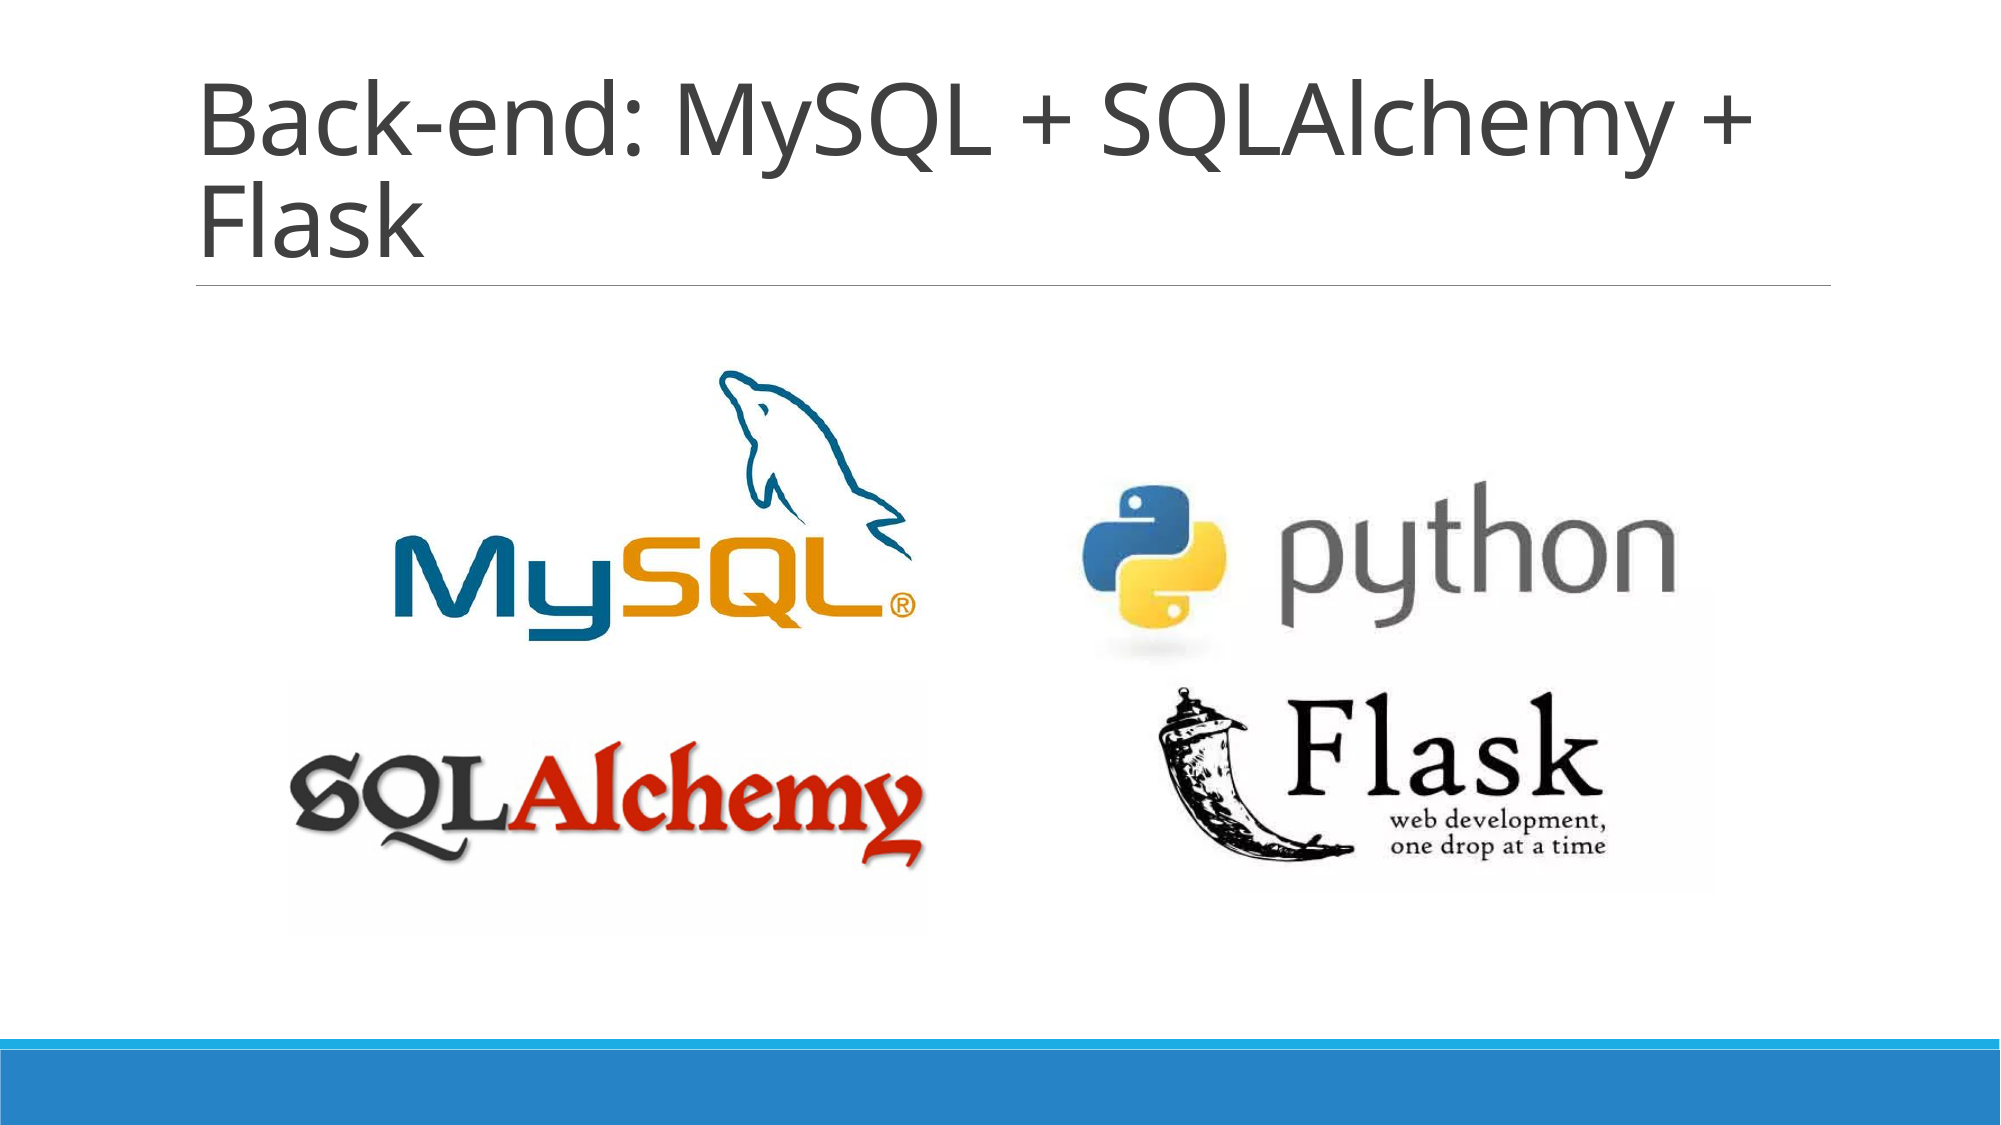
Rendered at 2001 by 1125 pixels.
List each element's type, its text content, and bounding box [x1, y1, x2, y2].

picture [1051, 463, 1715, 895]
picture [287, 310, 1006, 936]
title Back-end: MySQL + SQLAlchemy + Flask [180, 47, 1830, 285]
